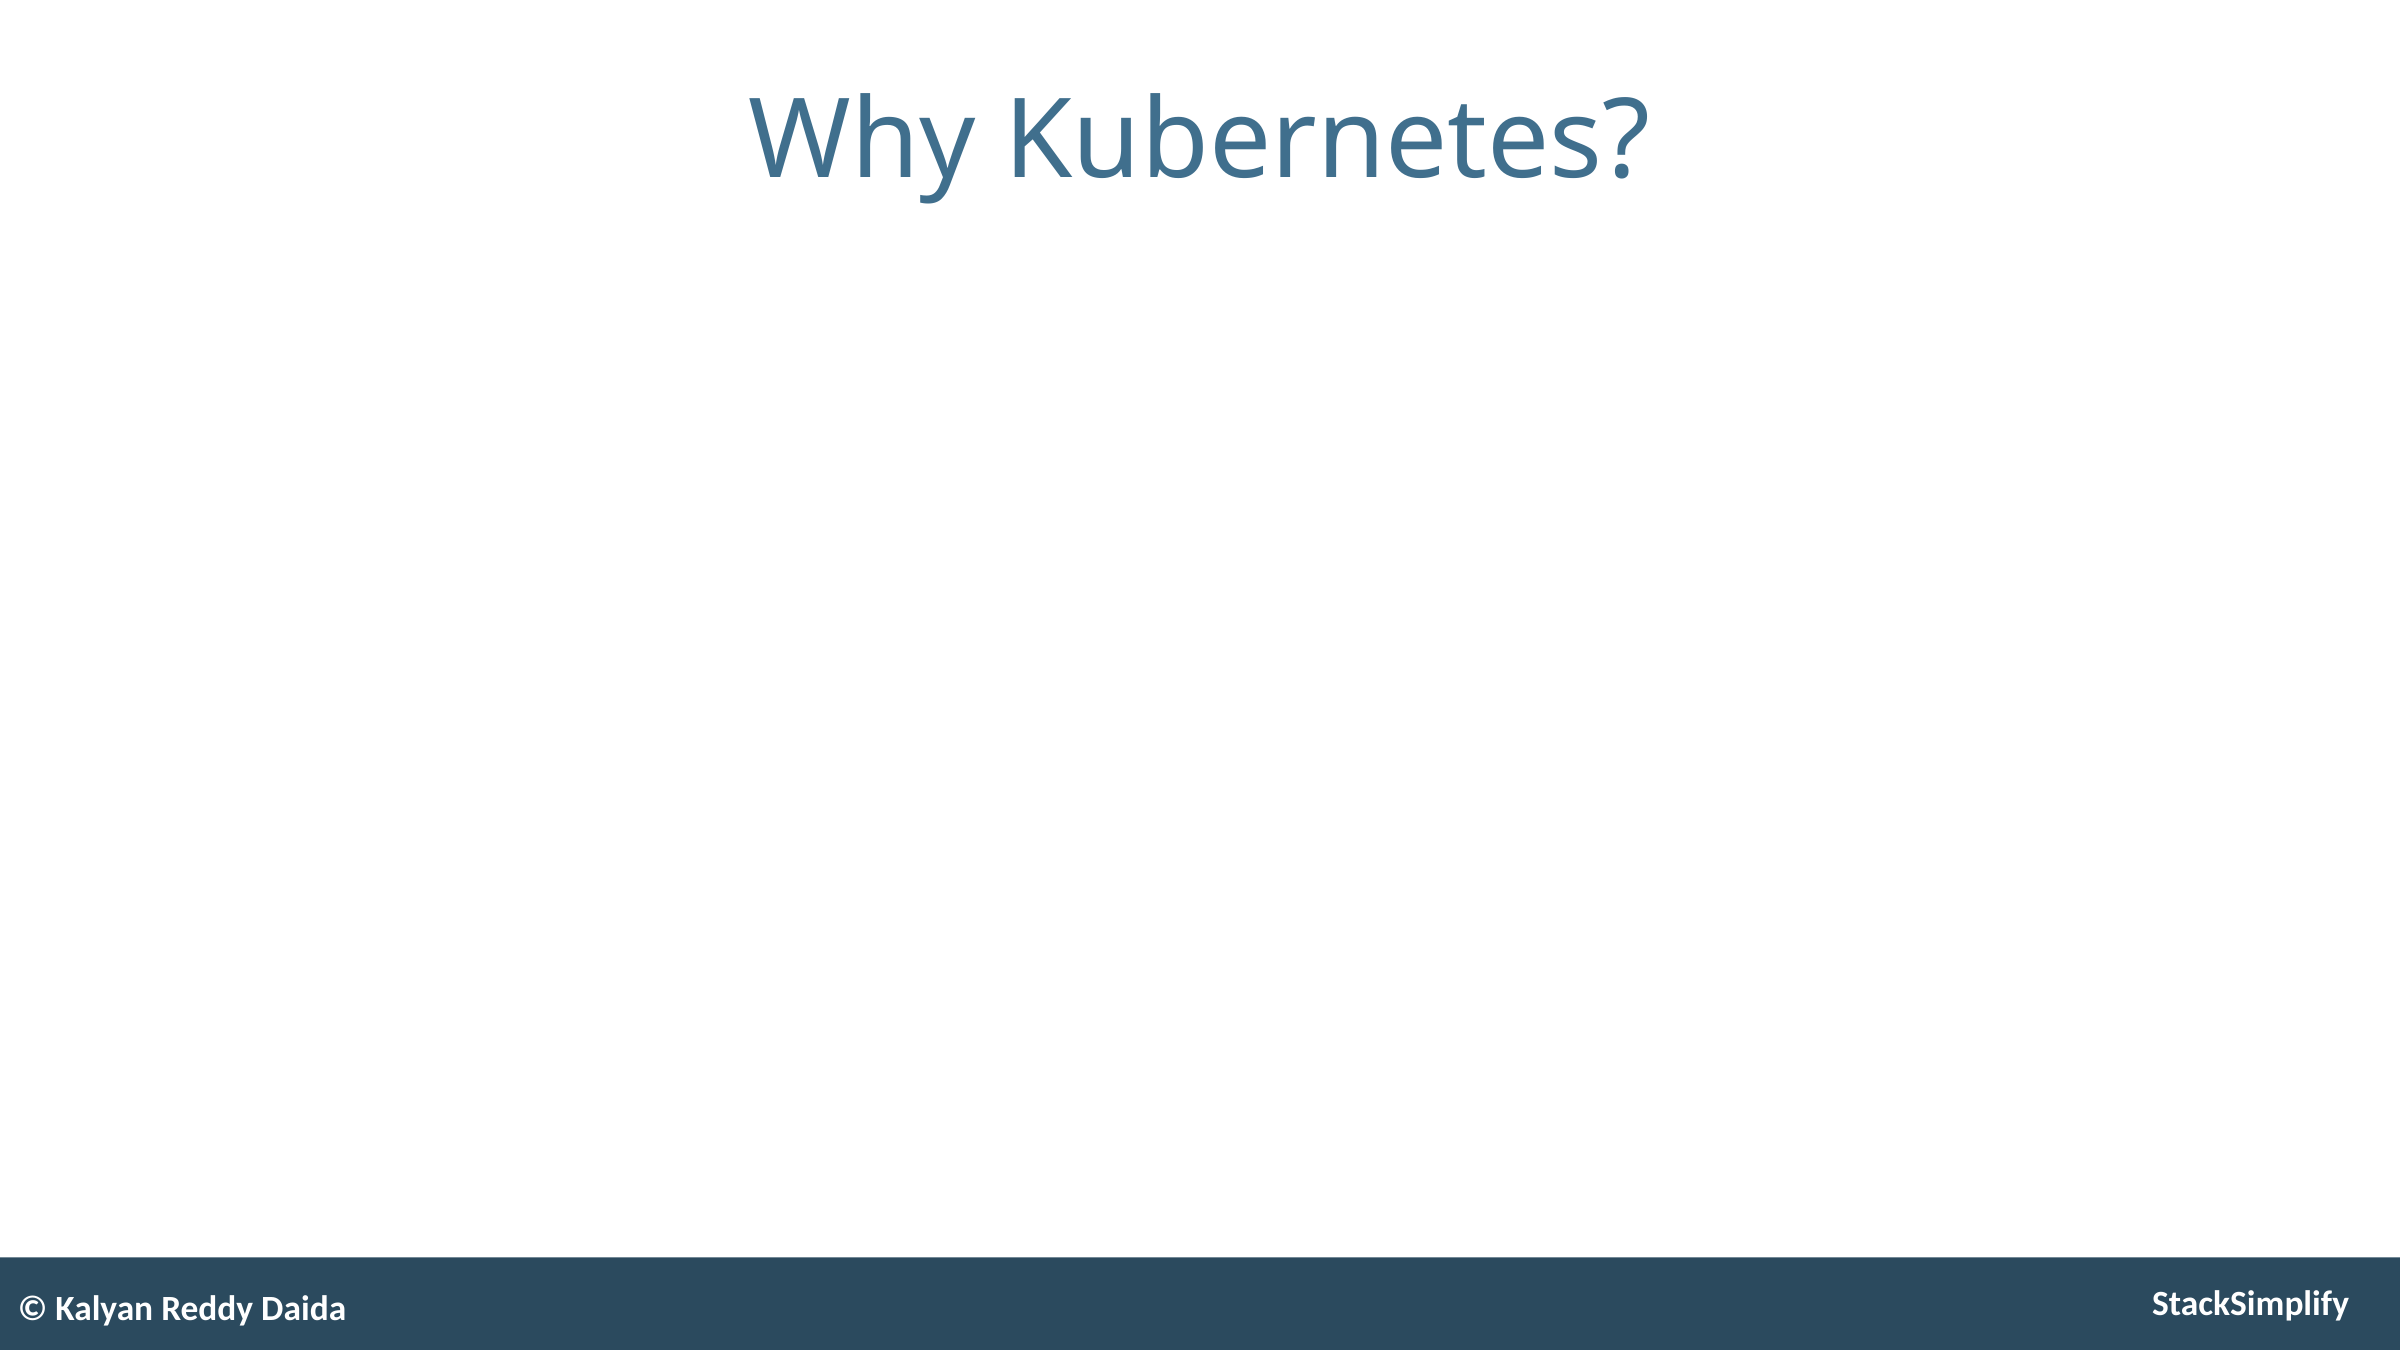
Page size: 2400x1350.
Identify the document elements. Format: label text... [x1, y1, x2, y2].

title Why Kubernetes? [165, 44, 2235, 240]
footer © Kalyan Reddy Daida [0, 1269, 810, 1342]
